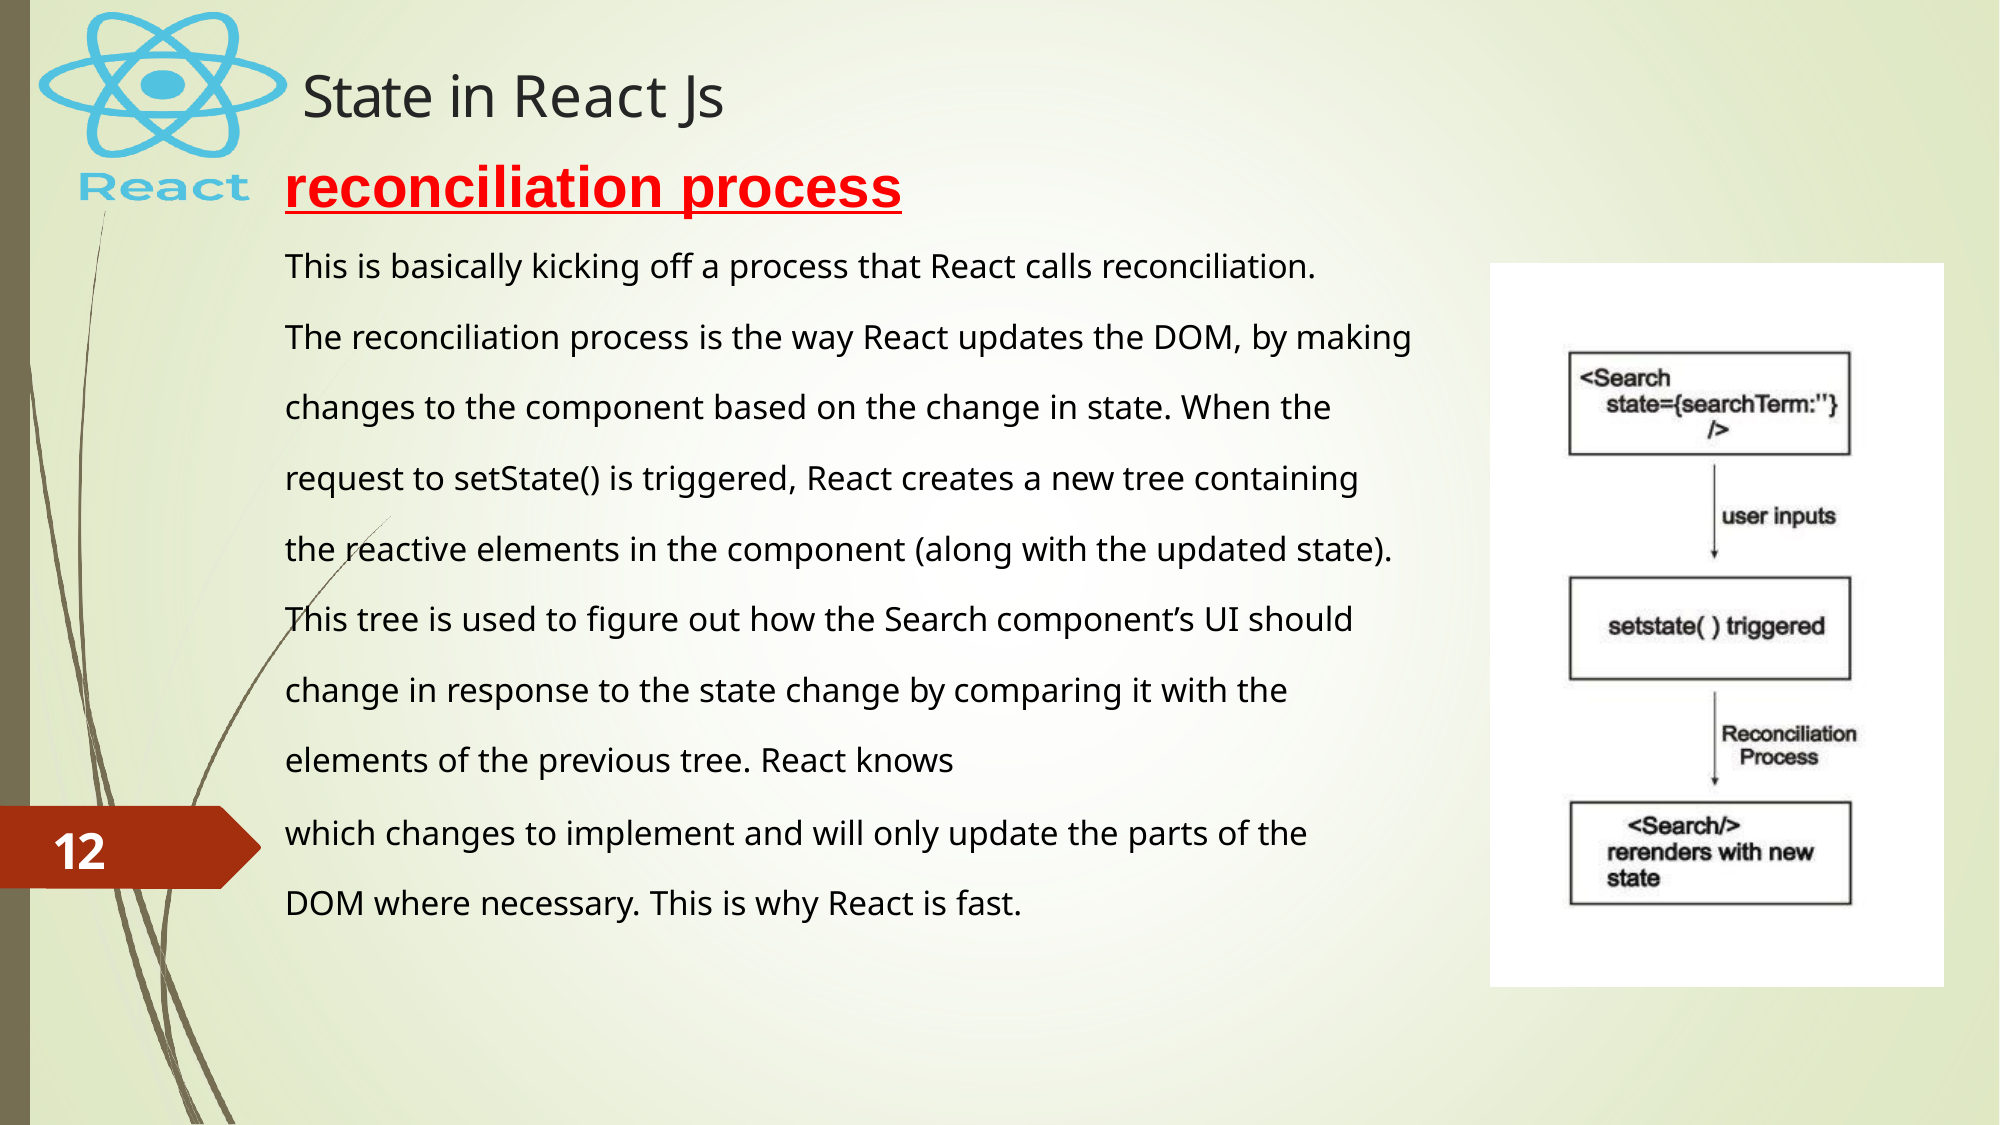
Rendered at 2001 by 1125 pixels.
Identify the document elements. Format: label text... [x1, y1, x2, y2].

title State in React Js [330, 56, 769, 147]
picture [0, 0, 2000, 1125]
text_box which changes to implement and will only update the parts of the DOM where necessary. This is why React is fast. [282, 809, 1389, 923]
text_box reconciliation process This is basically kicking off a process that React calls reconciliation. The reconciliation process is the way React updates the DOM, by making changes to the component based on the change in state. When the request to setState() is triggered, React creates a new tree containing the reactive elements in the component (along with the updated state). This tree is used to figure out how the Search component’s UI should change in response to the state change by comparing it with the elements of the previous tree. React knows [282, 147, 1420, 780]
text_box 12 [50, 817, 111, 880]
